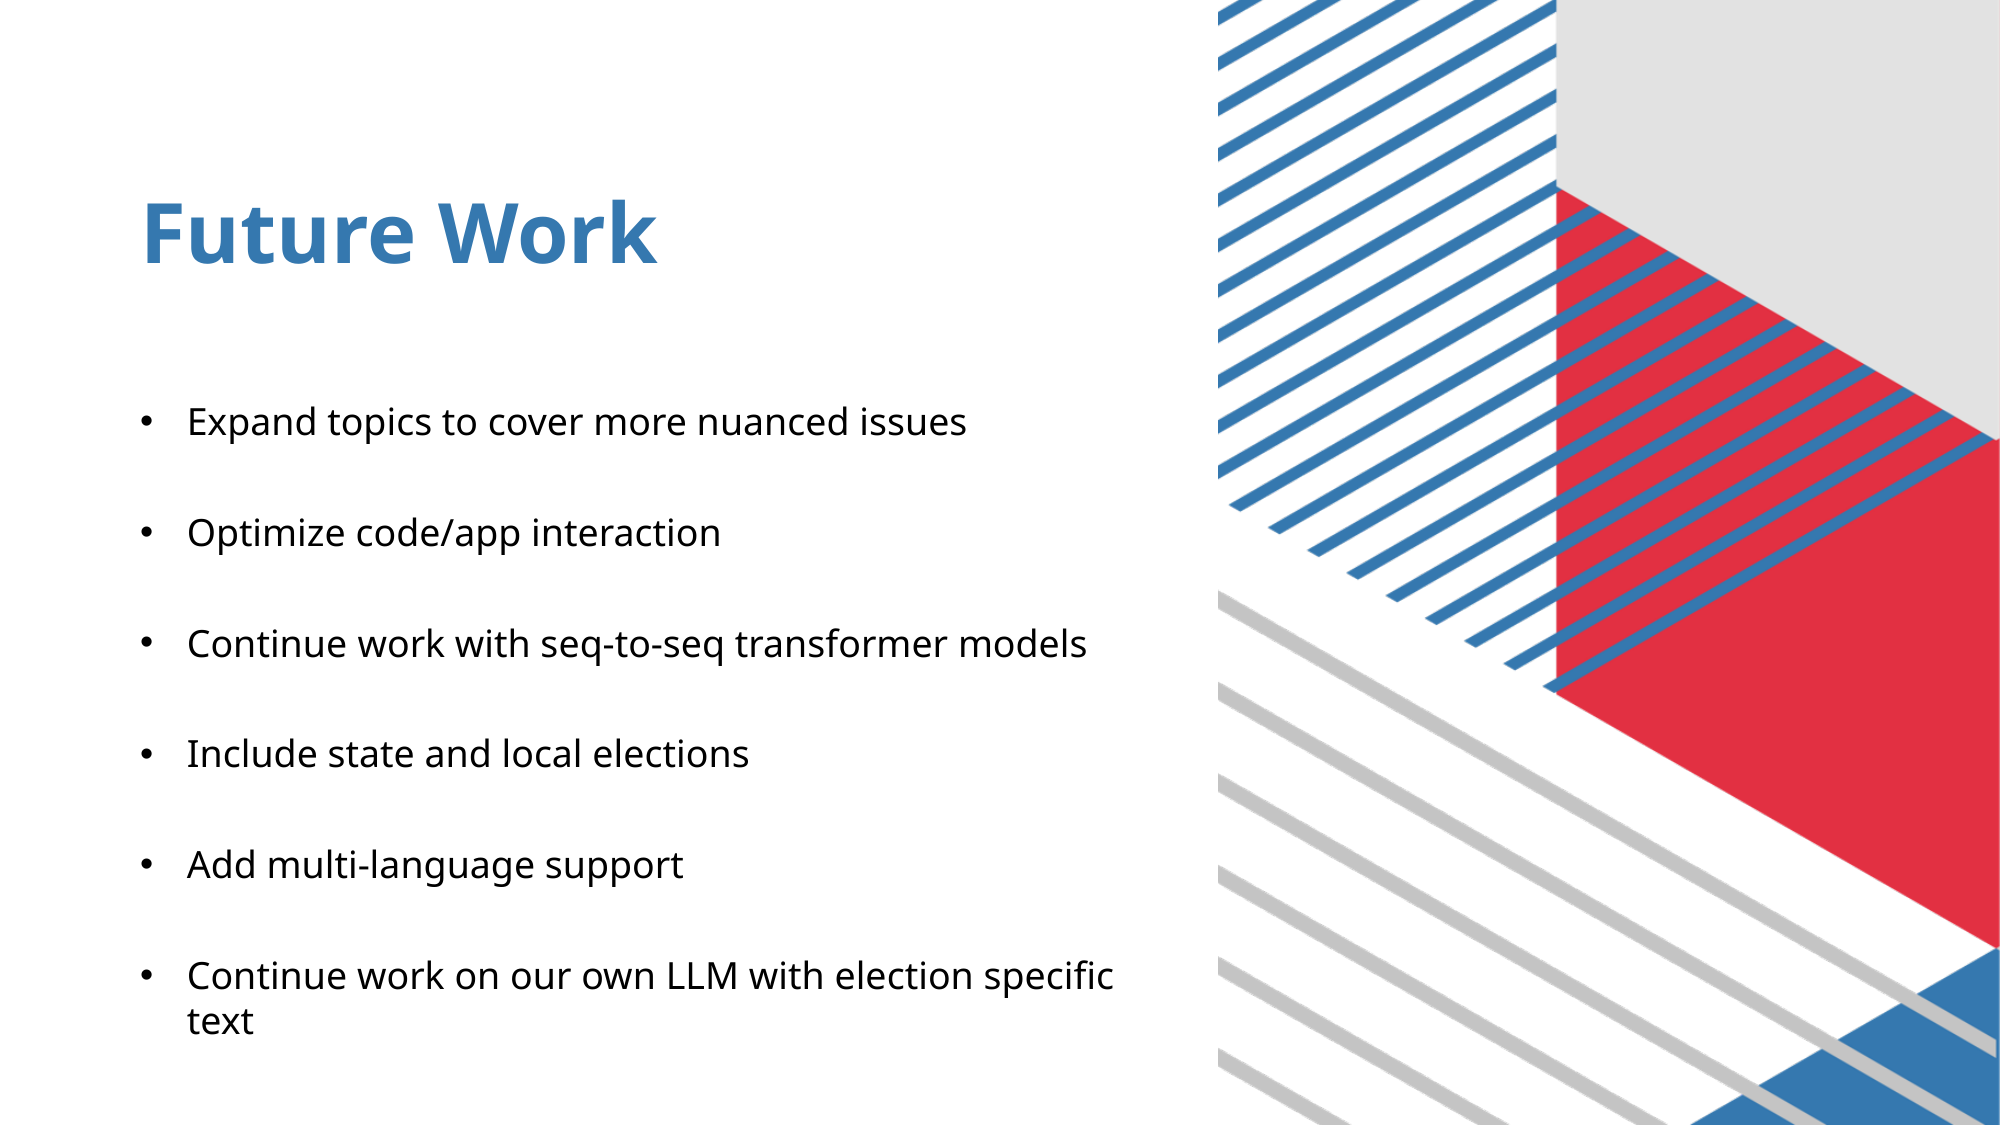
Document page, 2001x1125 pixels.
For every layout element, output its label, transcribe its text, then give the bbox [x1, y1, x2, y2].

list Expand topics to cover more nuanced issues Optimize code/app interaction Continue work with seq-to-seq transformer models Include state and local elections Add multi-language support Continue work on our own LLM with election specific text [125, 390, 1188, 1048]
picture [1218, 0, 2000, 1125]
title Future Work [125, 184, 1188, 380]
